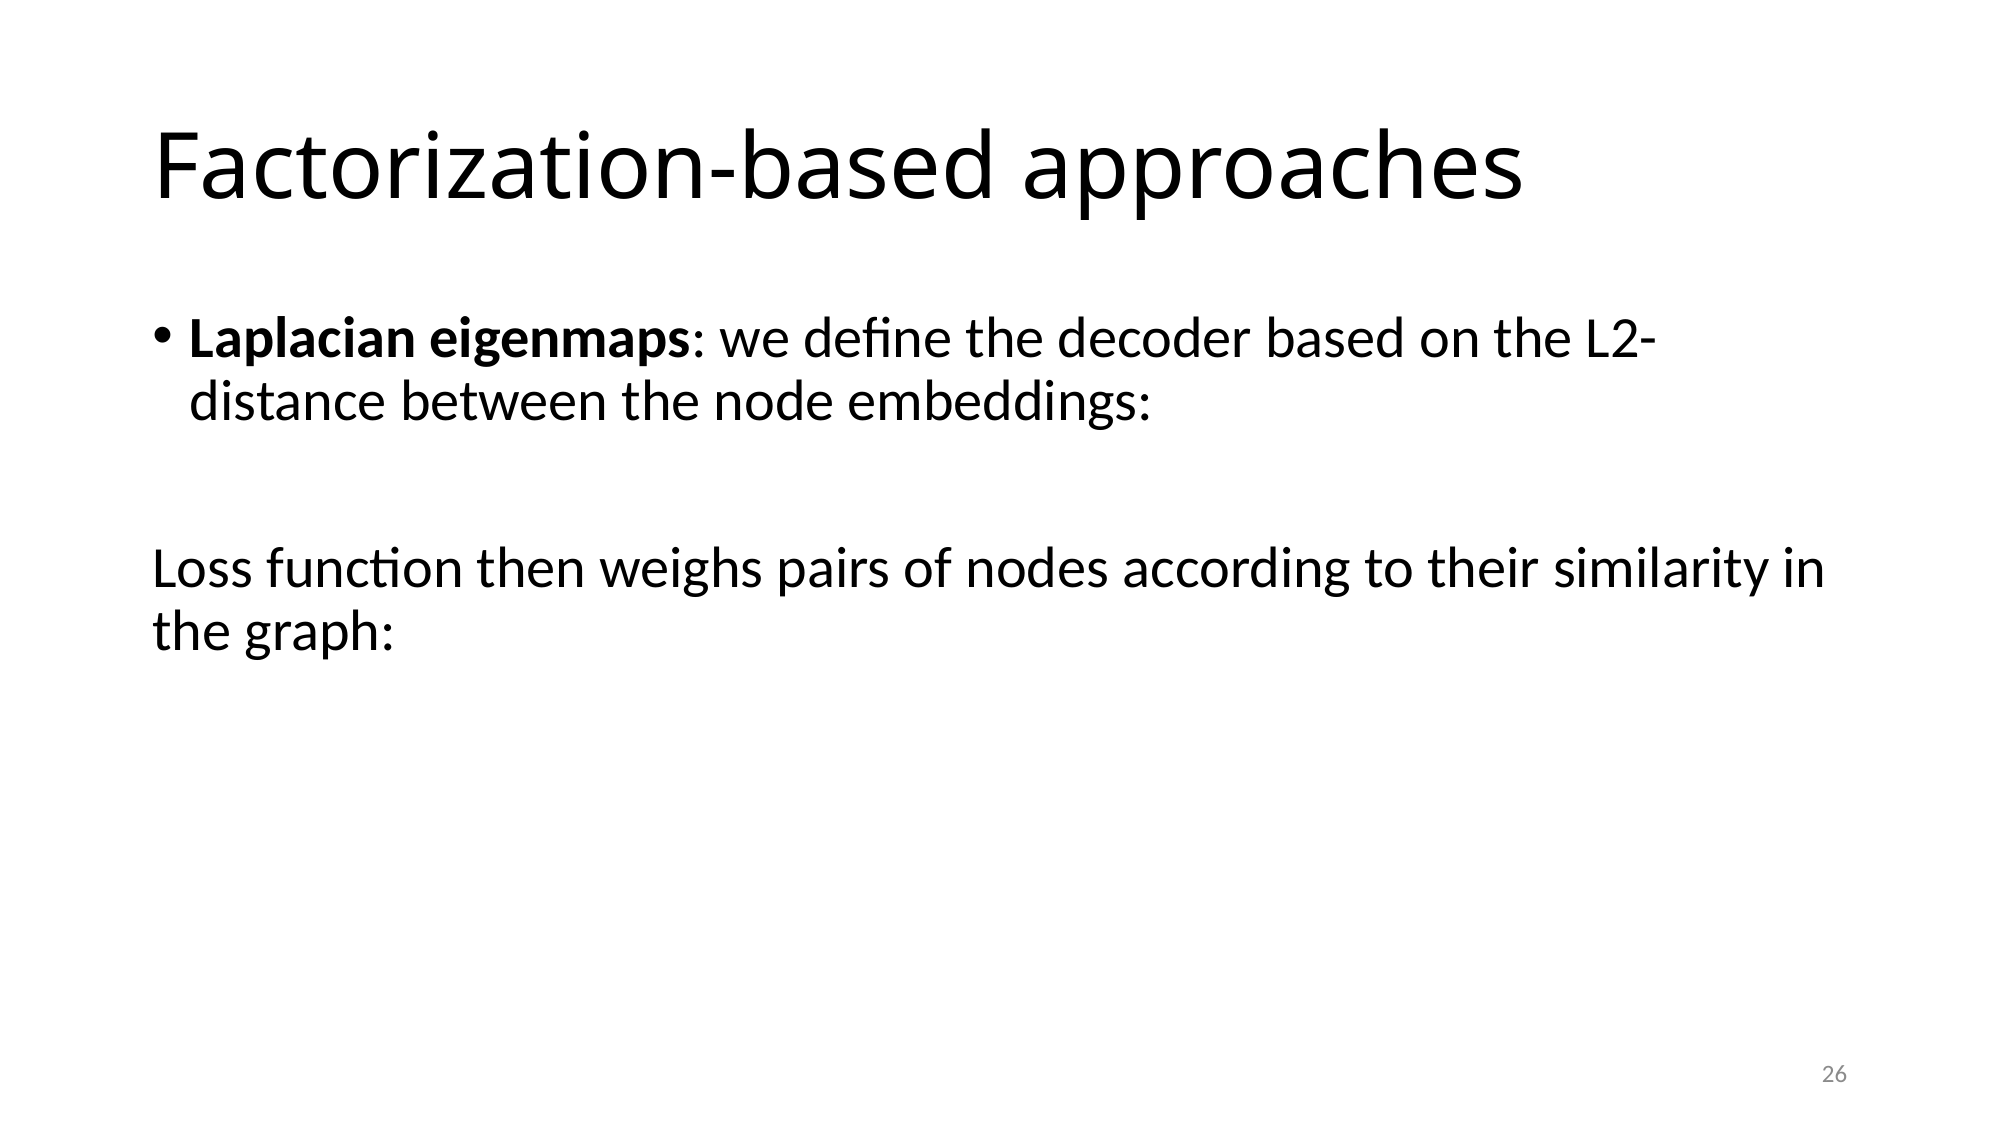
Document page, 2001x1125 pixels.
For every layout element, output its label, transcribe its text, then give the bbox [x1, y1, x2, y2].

slide_number 26 [1412, 1042, 1863, 1103]
title Factorization-based approaches [137, 59, 1863, 278]
